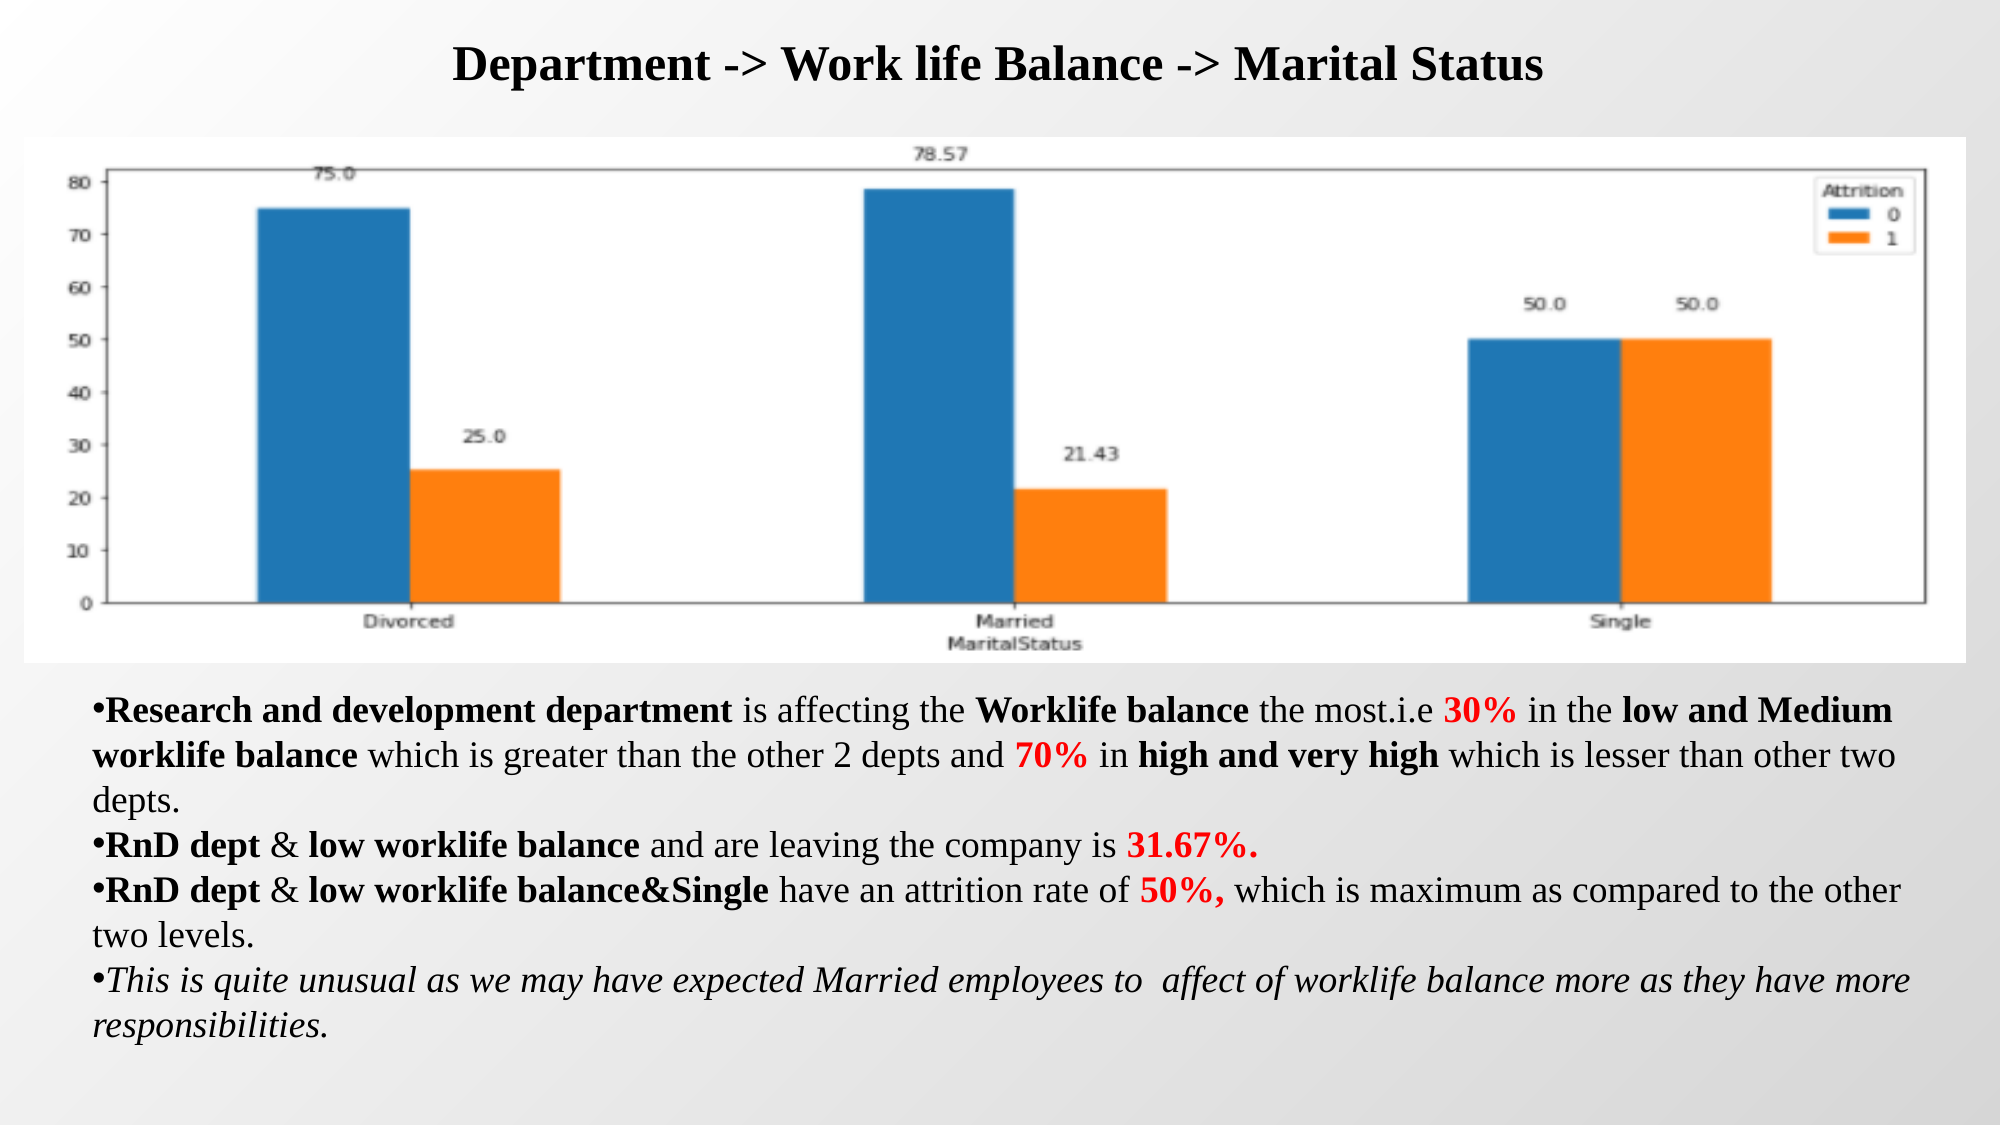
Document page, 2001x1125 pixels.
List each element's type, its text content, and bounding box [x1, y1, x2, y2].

text_box Department -> Work life Balance -> Marital Status [44, 23, 1953, 98]
picture [24, 137, 1966, 663]
text_box Research and development department is affecting the Worklife balance the most.i.e 30% in the low and Medium worklife balance which is greater than the other 2 depts and 70% in high and very high which is lesser than other two depts. RnD dept & low worklife balance and are leaving the company is 31.67%. RnD dept & low worklife balance&Single have an attrition rate of 50%, which is maximum as compared to the other two levels. This is quite unusual as we may have expected Married employees to affect of worklife balance more as they have more responsibilities. [77, 677, 1943, 1098]
